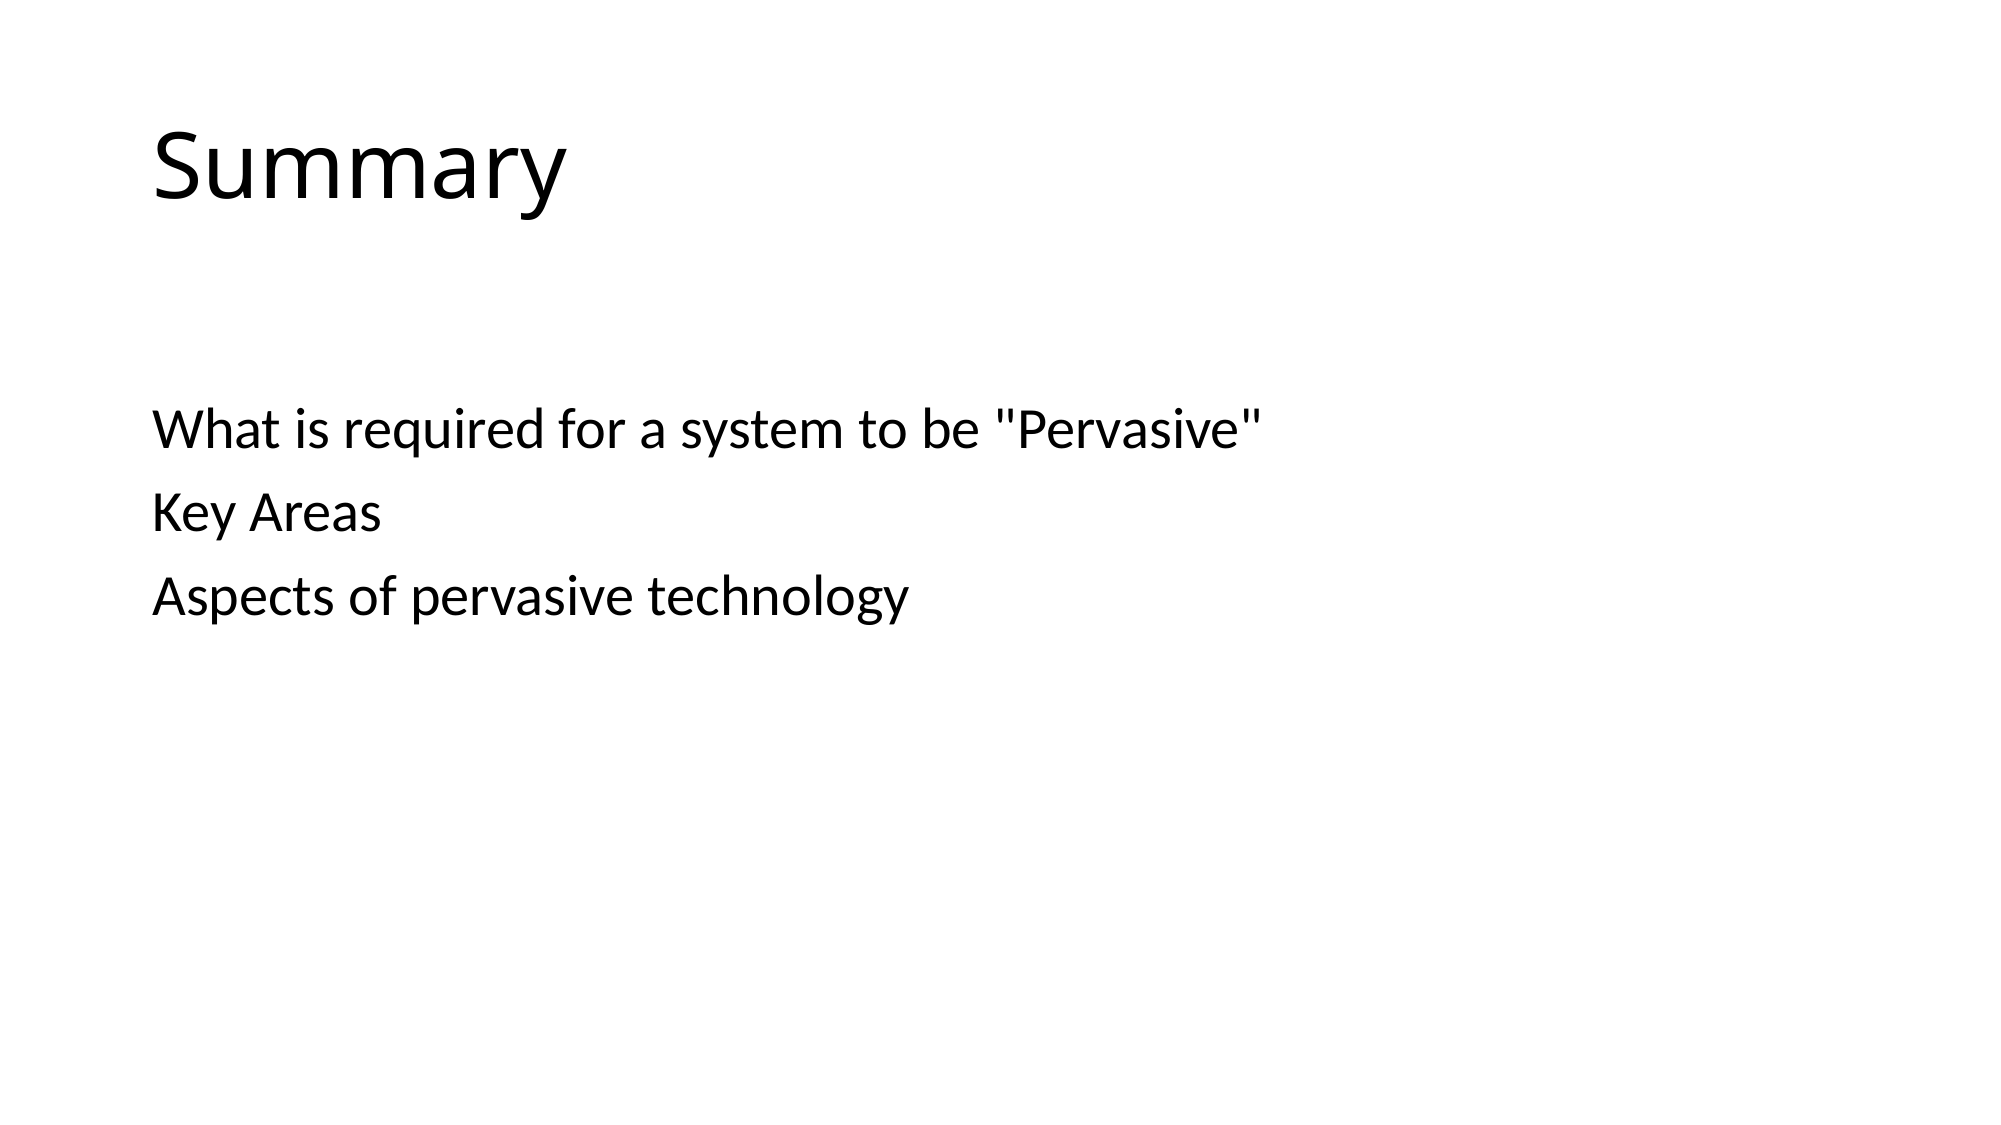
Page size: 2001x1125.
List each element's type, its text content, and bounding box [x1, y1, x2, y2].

list What is required for a system to be "Pervasive" Key Areas Aspects of pervasive technology [137, 299, 1863, 1014]
title Summary [137, 59, 1863, 278]
